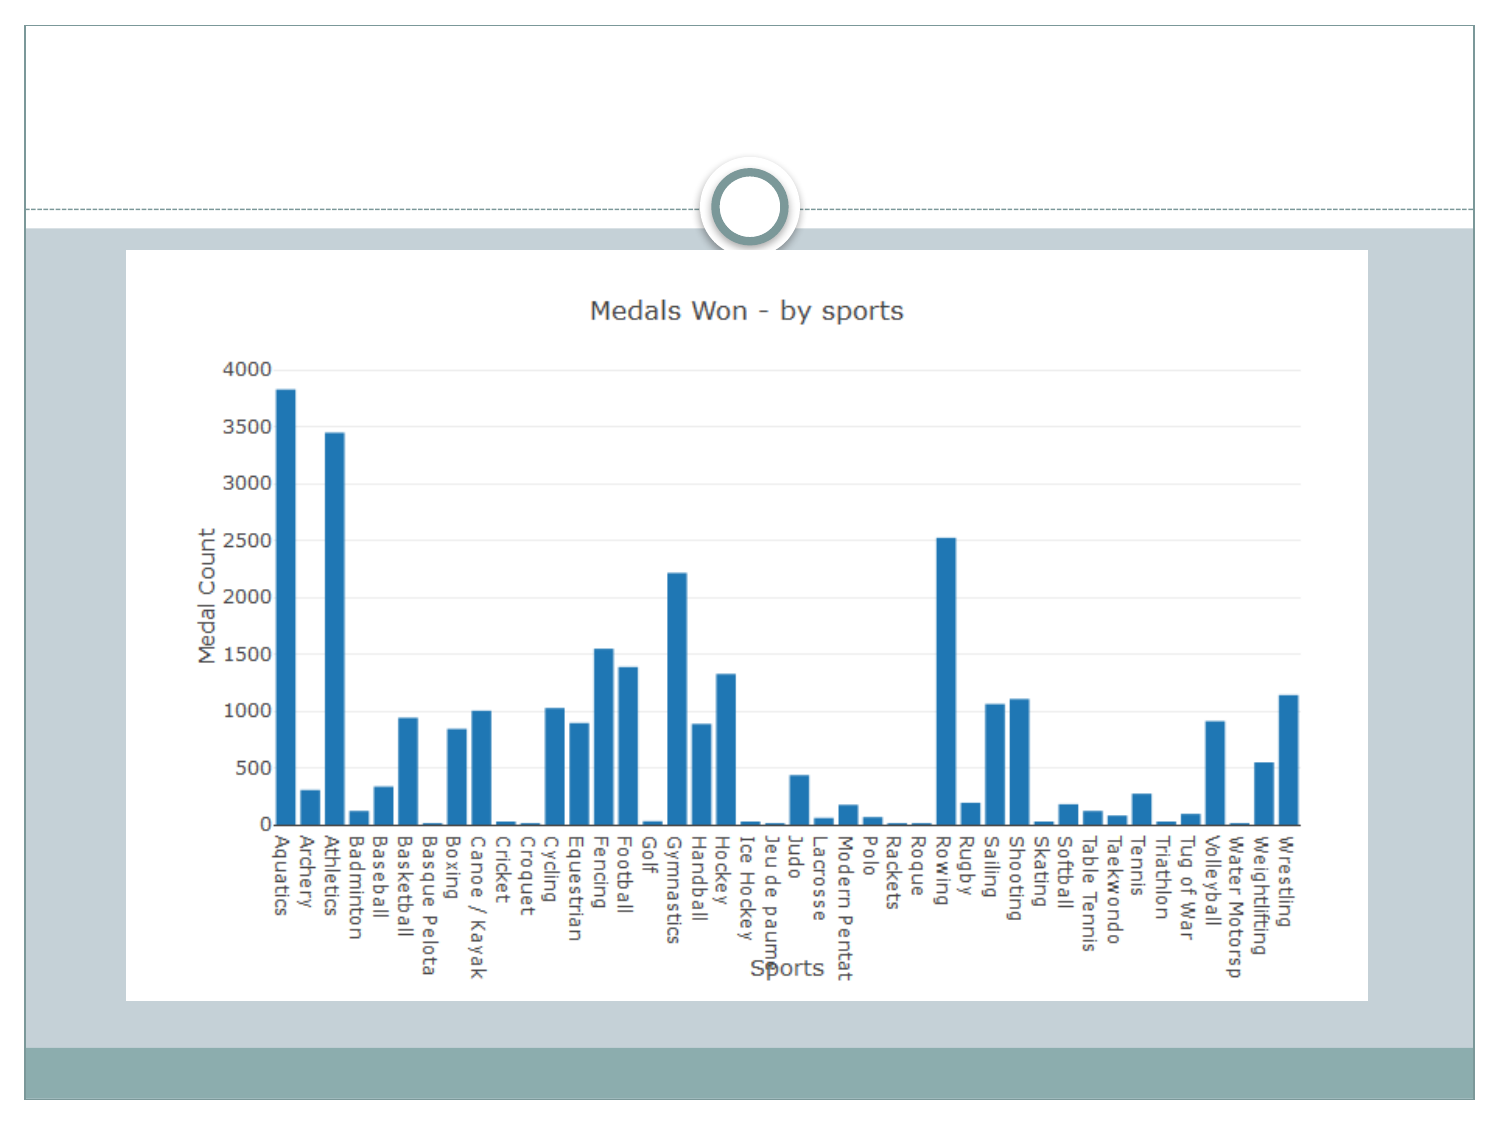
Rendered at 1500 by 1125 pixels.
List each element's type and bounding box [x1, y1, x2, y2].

list [125, 250, 1368, 1001]
